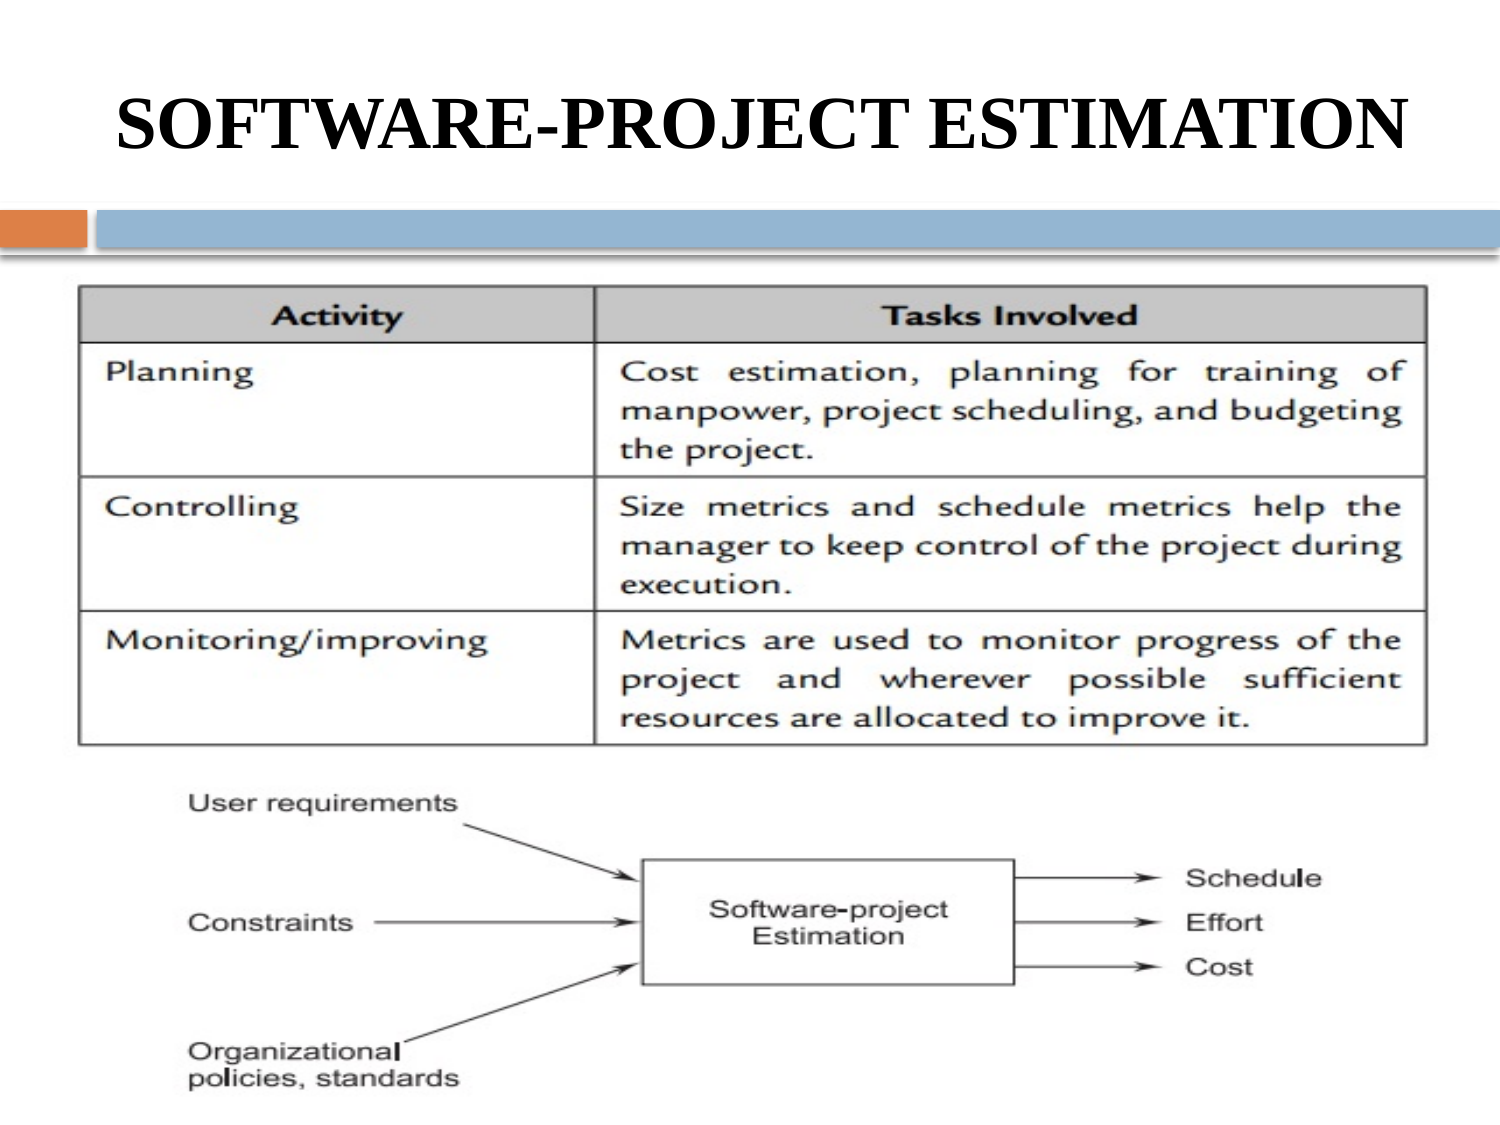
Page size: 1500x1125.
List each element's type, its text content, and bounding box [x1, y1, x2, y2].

title SOFTWARE-PROJECT ESTIMATION [100, 37, 1438, 200]
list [62, 273, 1438, 1101]
